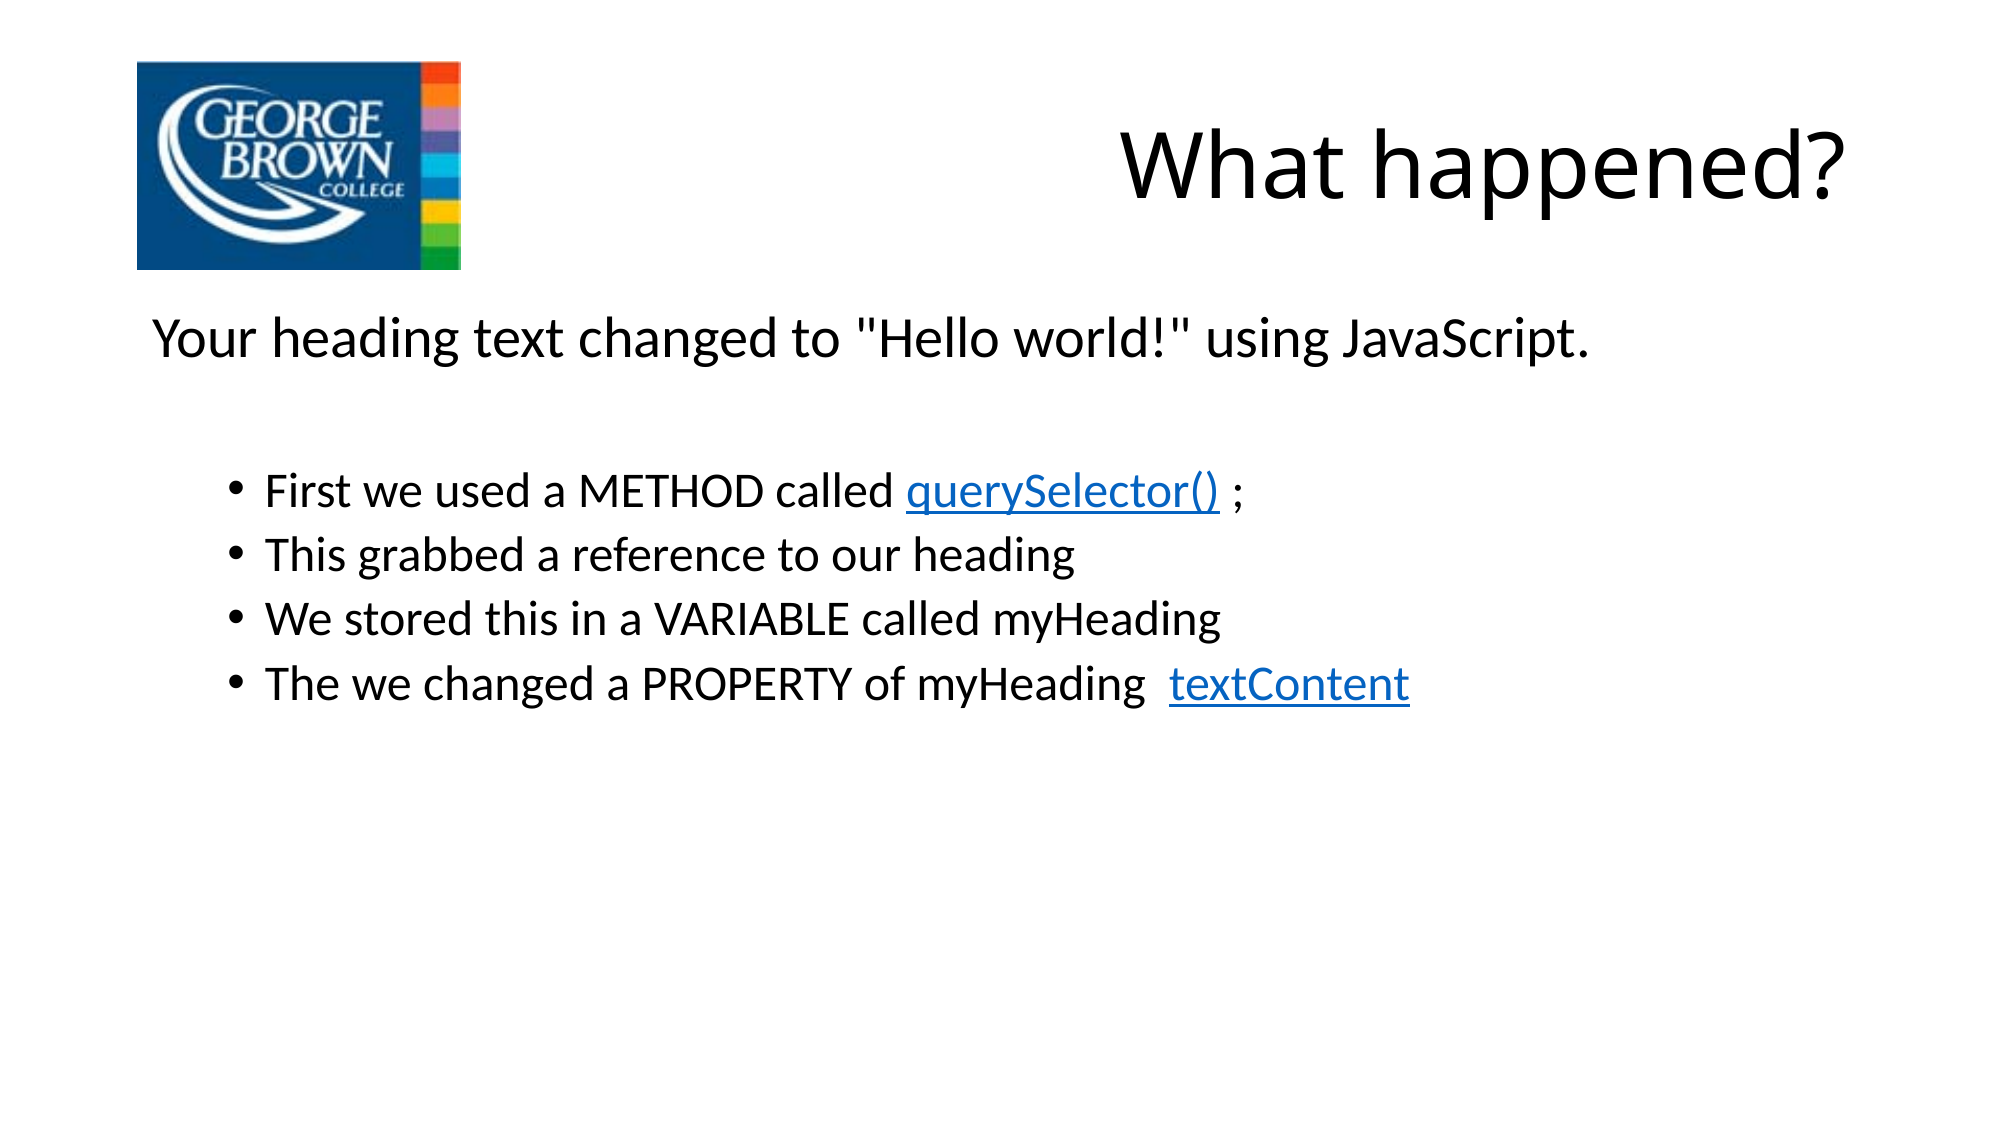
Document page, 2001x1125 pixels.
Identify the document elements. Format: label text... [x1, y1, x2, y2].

title What happened? [501, 59, 1863, 278]
picture [137, 61, 461, 270]
list Your heading text changed to "Hello world!" using JavaScript. First we used a METHOD called querySelector() ; This grabbed a reference to our heading We stored this in a VARIABLE called myHeading The we changed a PROPERTY of myHeading textContent [137, 299, 1863, 1014]
